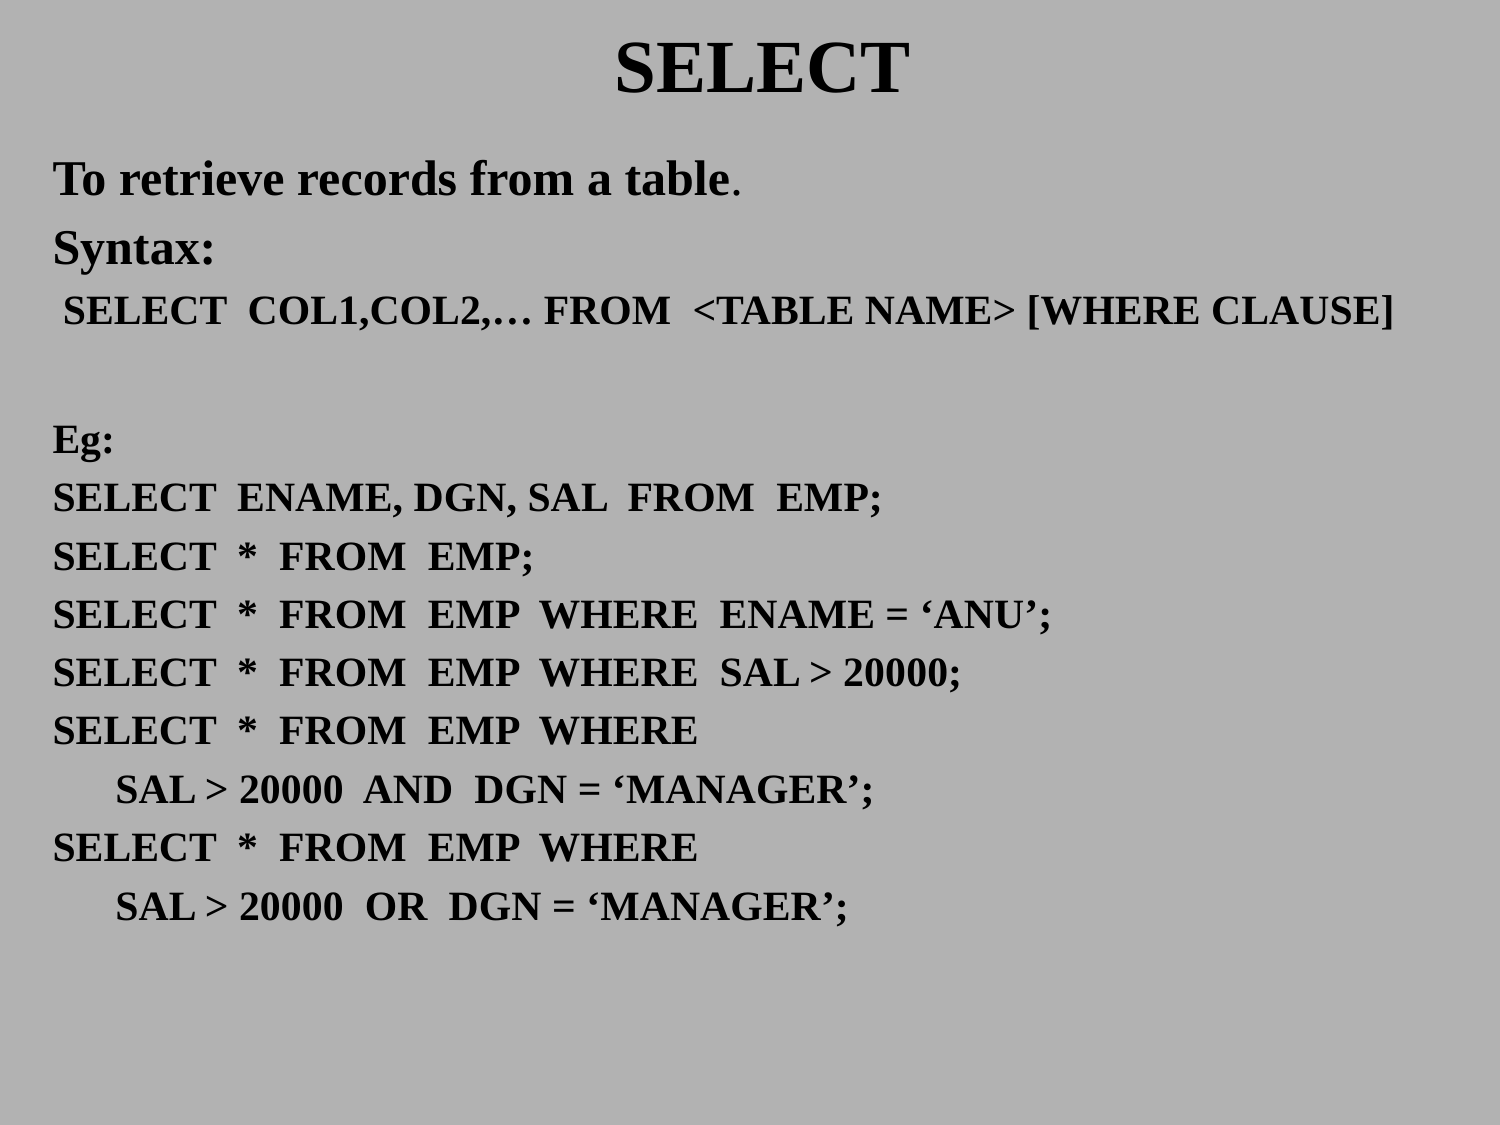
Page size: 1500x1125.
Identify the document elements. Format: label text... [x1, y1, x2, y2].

title SELECT [124, 0, 1401, 126]
subtitle To retrieve records from a table. Syntax: SELECT COL1,COL2,… FROM <TABLE NAME> [WHERE CLAUSE] Eg: SELECT ENAME, DGN, SAL FROM EMP; SELECT * FROM EMP; SELECT * FROM EMP WHERE ENAME = ‘ANU’; SELECT * FROM EMP WHERE SAL > 20000; SELECT * FROM EMP WHERE SAL > 20000 AND DGN = ‘MANAGER’; SELECT * FROM EMP WHERE SAL > 20000 OR DGN = ‘MANAGER’; [37, 137, 1463, 1088]
